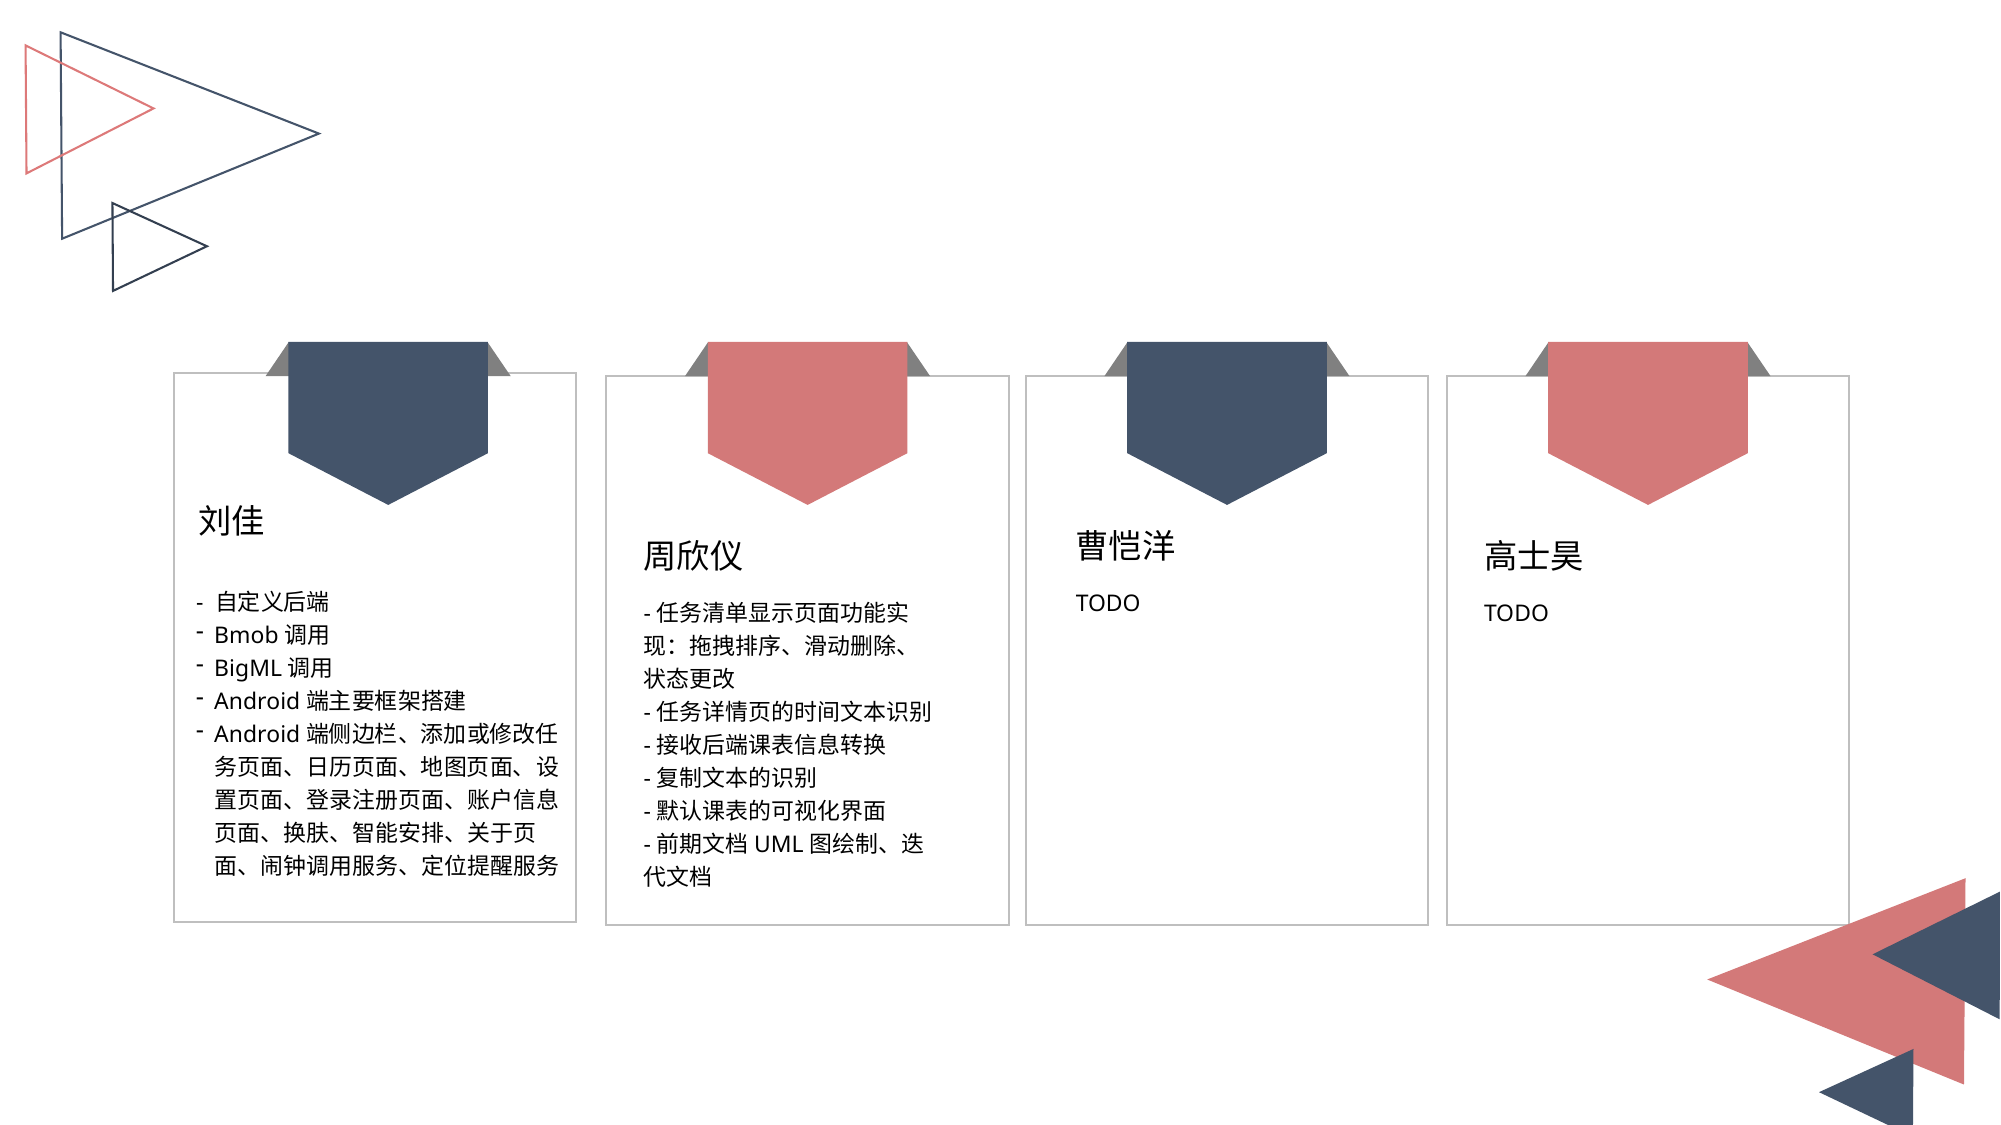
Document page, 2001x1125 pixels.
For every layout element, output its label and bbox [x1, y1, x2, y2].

text_box [1548, 341, 1748, 505]
text_box [1327, 343, 1350, 377]
text_box [1067, 517, 1363, 576]
text_box [1525, 342, 1548, 377]
text_box [1104, 342, 1127, 377]
text_box [635, 527, 948, 932]
text_box [1748, 342, 1771, 377]
text_box [288, 341, 488, 492]
text_box [25, 30, 320, 292]
text_box [1127, 341, 1327, 505]
text_box [1446, 376, 1850, 925]
text_box [265, 343, 288, 377]
text_box [188, 492, 575, 922]
text_box [173, 372, 361, 922]
text_box [1706, 875, 2000, 1125]
text_box [908, 343, 931, 377]
text_box [1476, 527, 1771, 586]
text_box [684, 343, 707, 377]
text_box [1025, 376, 1429, 925]
text_box [707, 341, 908, 505]
text_box [488, 342, 511, 377]
text_box [606, 376, 1009, 925]
text_box [416, 372, 576, 922]
